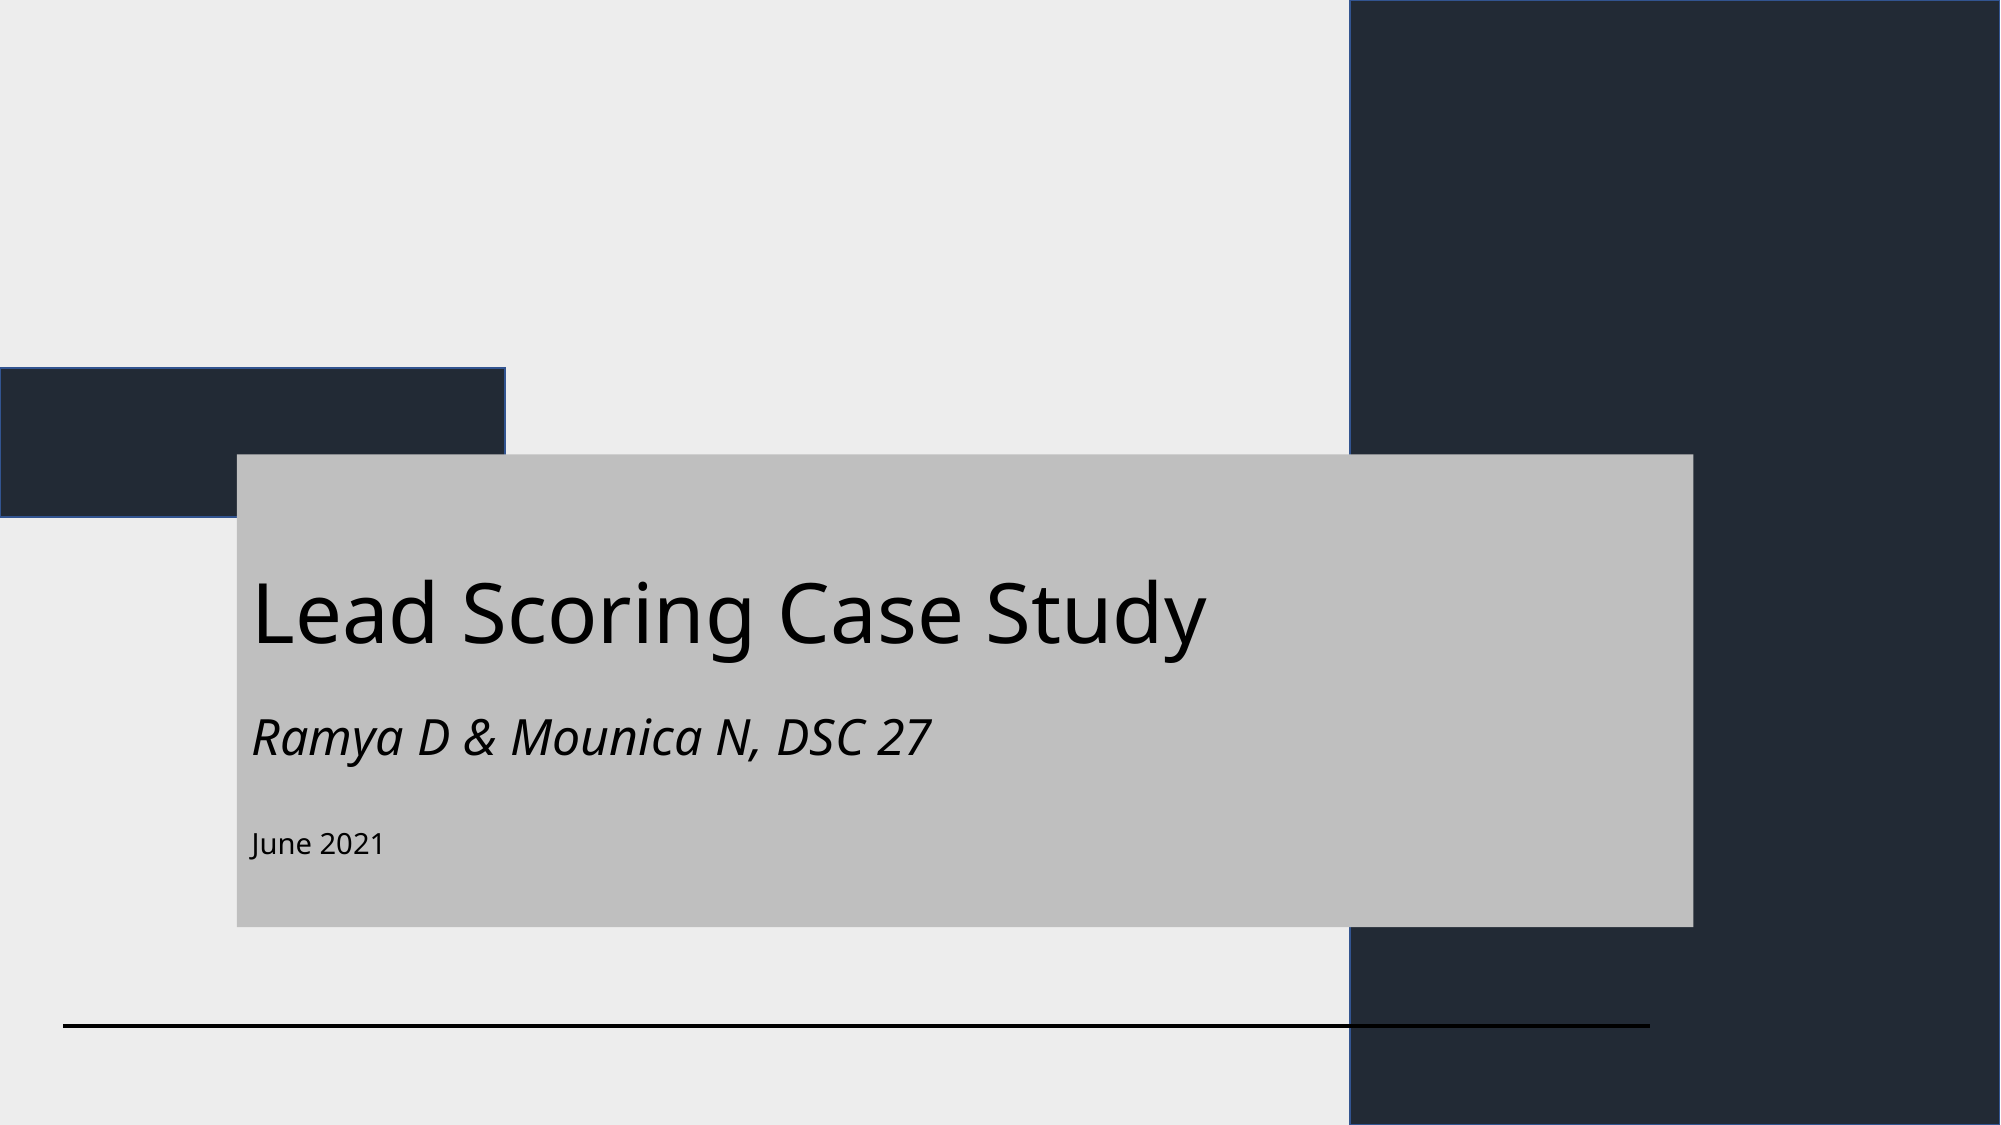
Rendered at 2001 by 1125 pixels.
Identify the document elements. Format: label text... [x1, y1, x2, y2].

text_box [0, 367, 506, 518]
text_box Lead Scoring Case Study Ramya D & Mounica N, DSC 27 June 2021 [236, 453, 1694, 928]
text_box [1349, 0, 2000, 1125]
